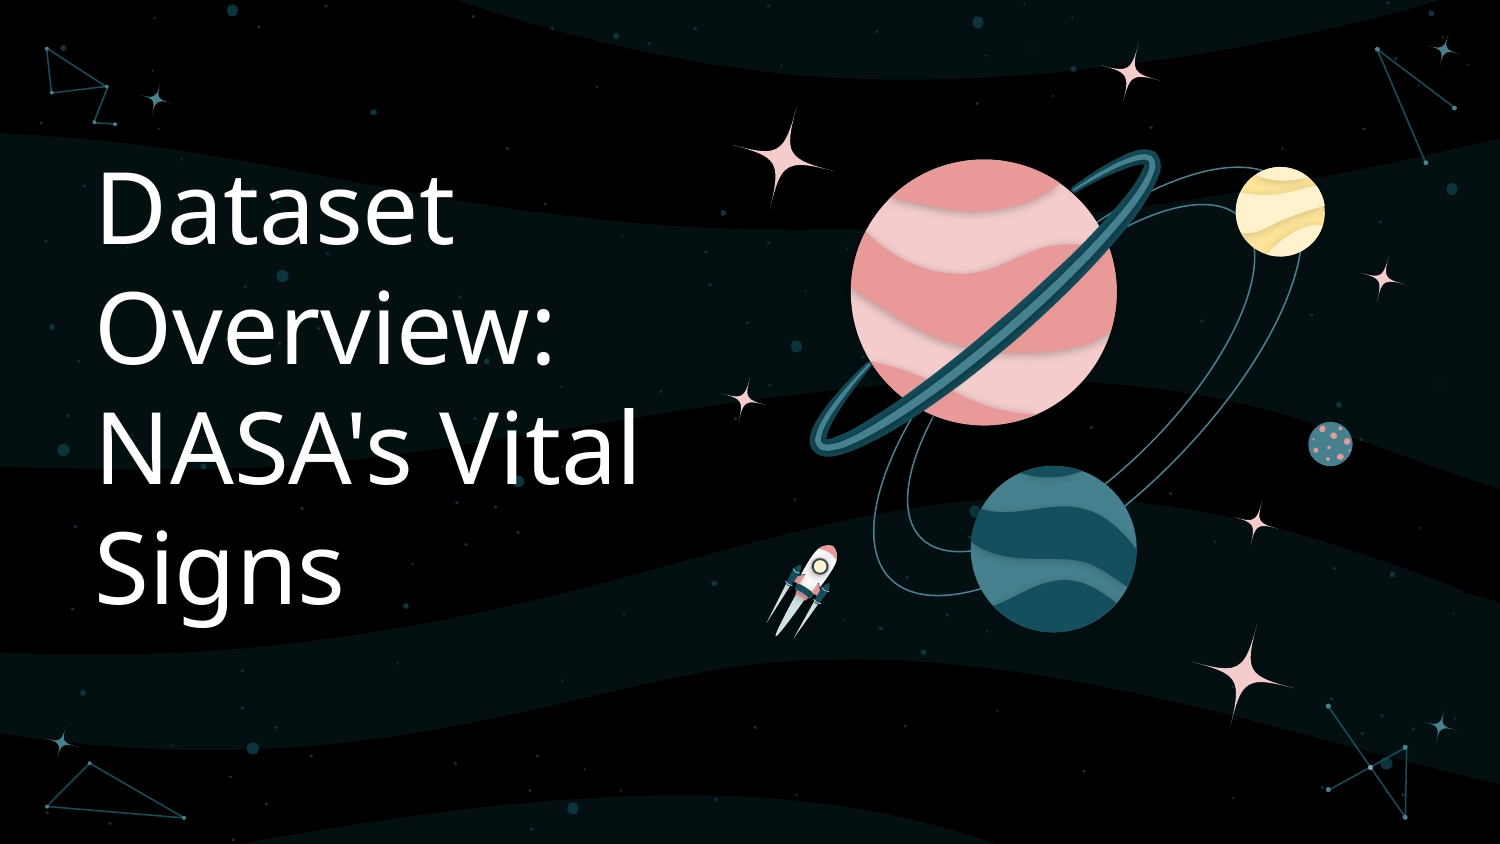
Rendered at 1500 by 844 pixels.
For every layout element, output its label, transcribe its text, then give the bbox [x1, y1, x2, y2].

title Dataset Overview: NASA's Vital Signs [79, 236, 716, 640]
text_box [766, 100, 1369, 663]
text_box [721, 43, 1406, 727]
